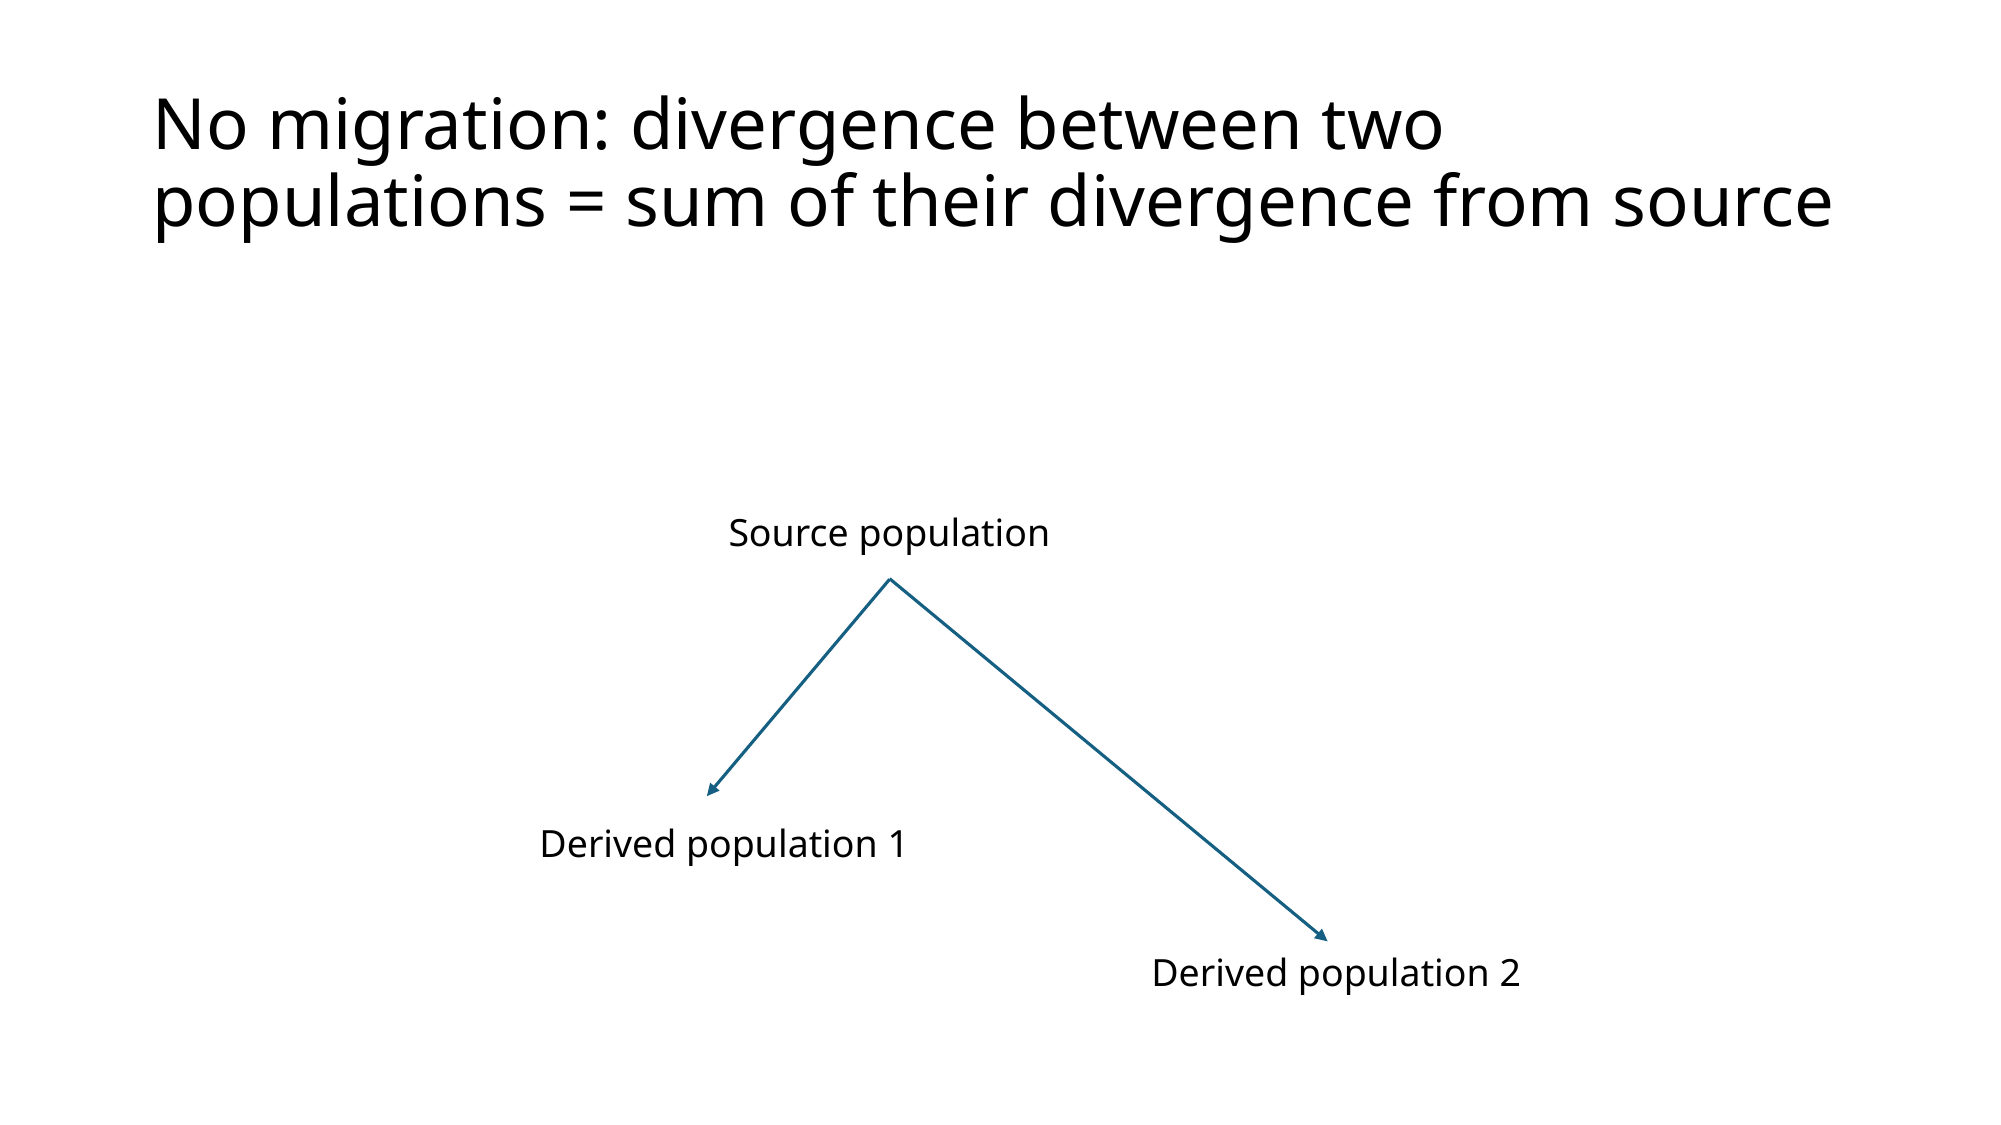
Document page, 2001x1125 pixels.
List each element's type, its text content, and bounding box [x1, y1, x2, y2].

text_box Source population [713, 501, 1066, 562]
text_box Derived population 1 [524, 812, 889, 872]
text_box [706, 578, 889, 797]
text_box Derived population 2 [1136, 941, 1537, 1002]
title No migration: divergence between two populations = sum of their divergence from source [137, 56, 1863, 274]
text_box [889, 578, 1329, 942]
